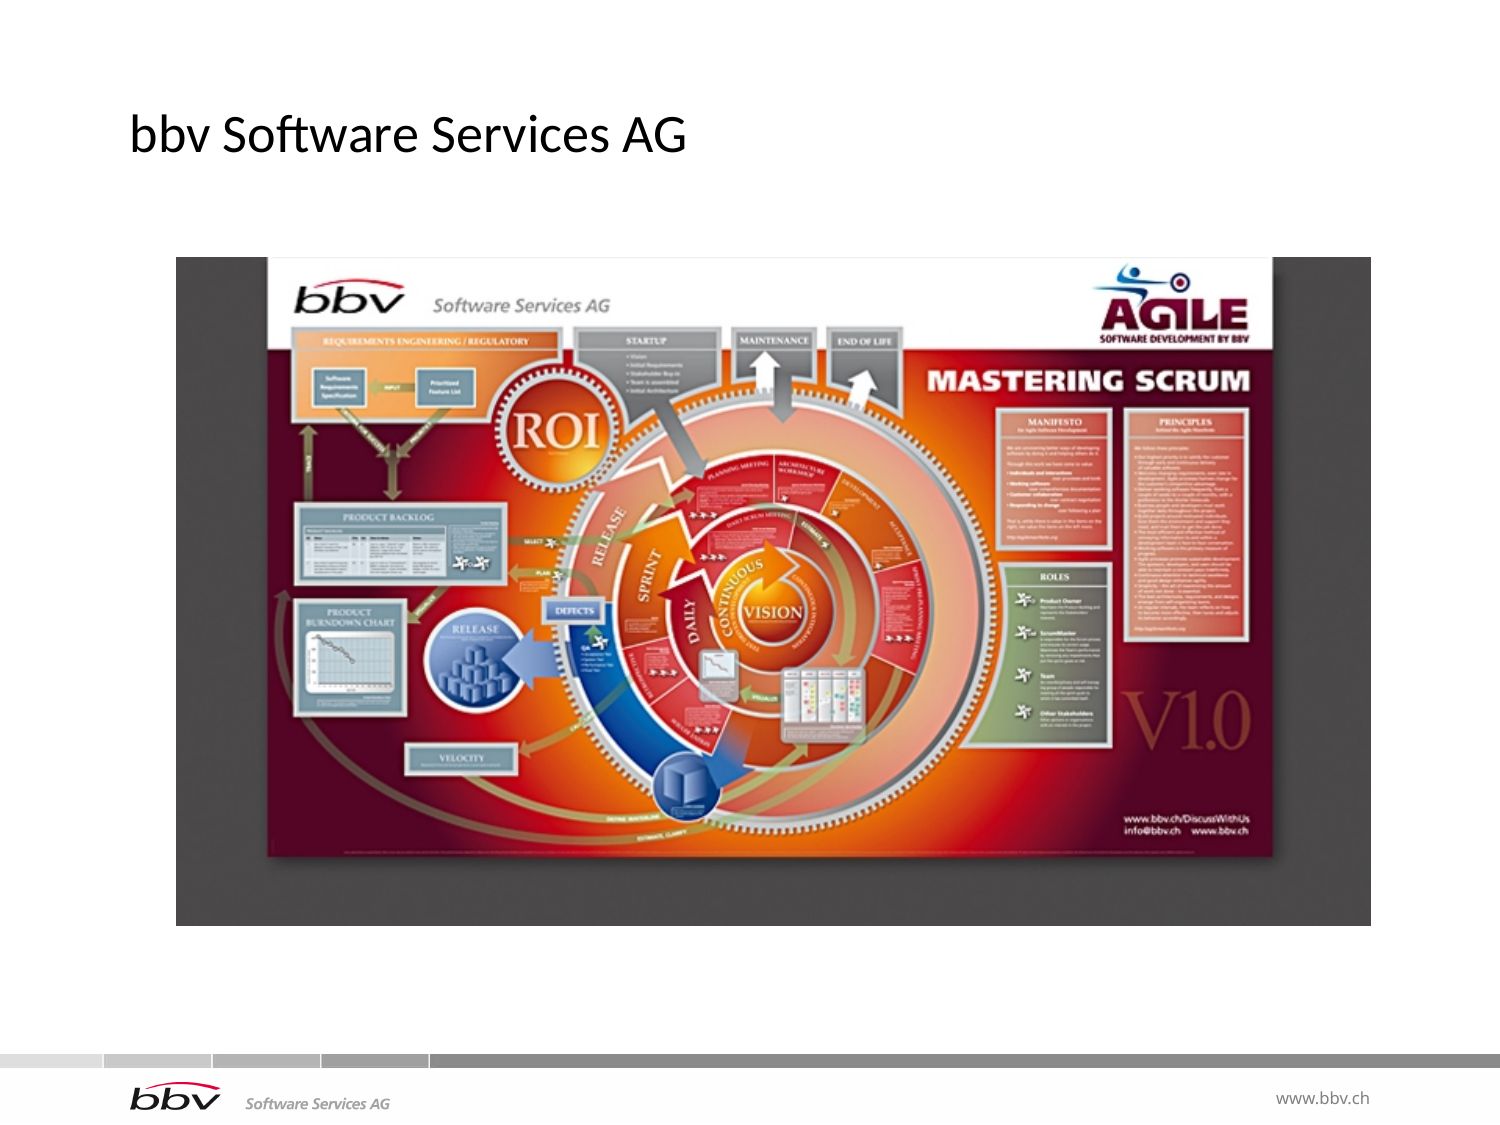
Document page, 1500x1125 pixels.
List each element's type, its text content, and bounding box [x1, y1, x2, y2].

picture [0, 1054, 1500, 1069]
title bbv Software Services AG [129, 98, 1371, 176]
picture [176, 257, 1371, 926]
picture [0, 1073, 1500, 1124]
